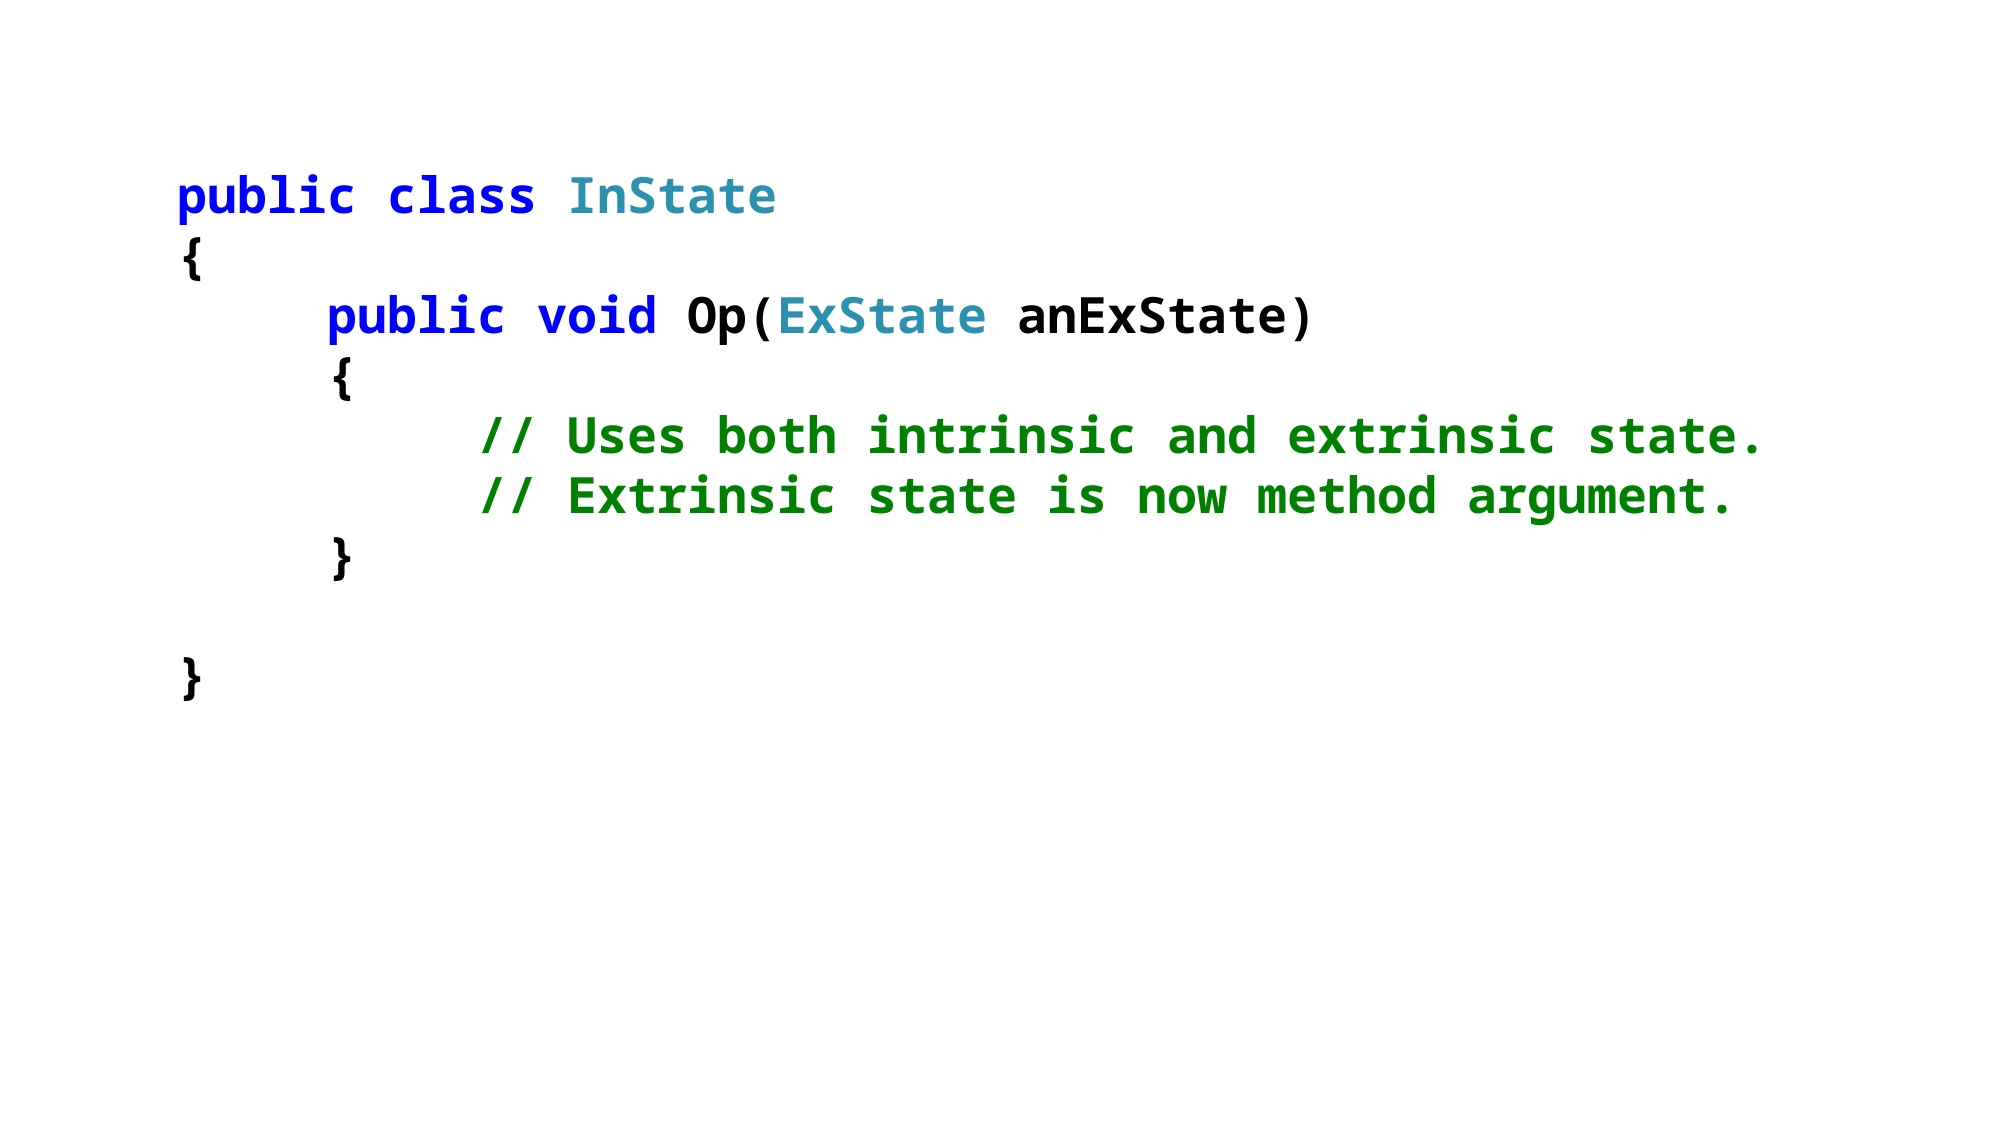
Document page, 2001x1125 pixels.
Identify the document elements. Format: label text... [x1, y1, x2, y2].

text_box public class InState { public void Op(ExState anExState) { // Uses both intrinsic and extrinsic state. // Extrinsic state is now method argument. } } [162, 156, 1819, 831]
